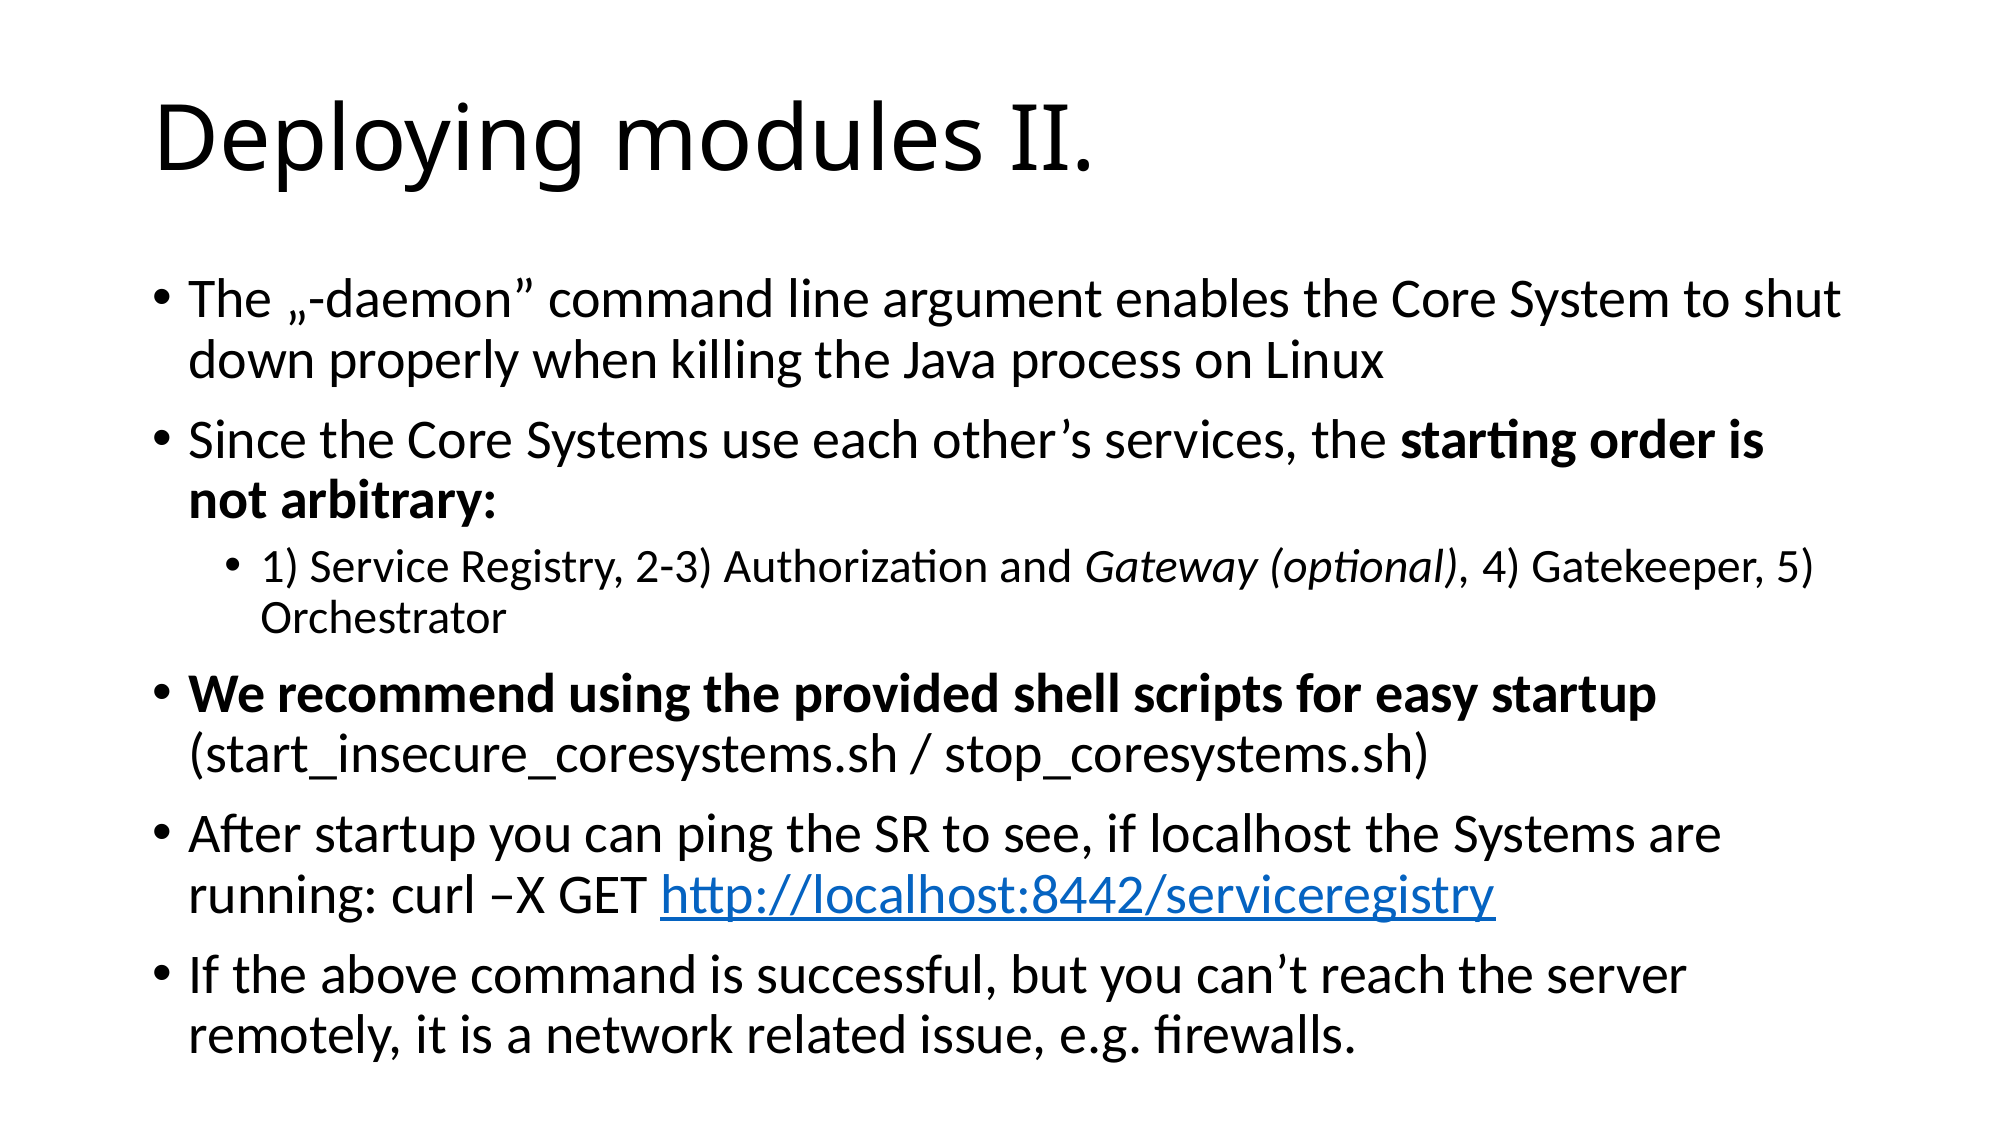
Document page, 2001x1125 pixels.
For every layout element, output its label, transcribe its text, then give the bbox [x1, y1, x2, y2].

title Deploying modules II. [137, 59, 1863, 222]
list The „-daemon” command line argument enables the Core System to shut down properly when killing the Java process on Linux Since the Core Systems use each other’s services, the starting order is not arbitrary: 1) Service Registry, 2-3) Authorization and Gateway (optional), 4) Gatekeeper, 5) Orchestrator We recommend using the provided shell scripts for easy startup (start_insecure_coresystems.sh / stop_coresystems.sh) After startup you can ping the SR to see, if localhost the Systems are running: curl –X GET http://localhost:8442/serviceregistry If the above command is successful, but you can’t reach the server remotely, it is a network related issue, e.g. firewalls. [137, 262, 1863, 1082]
